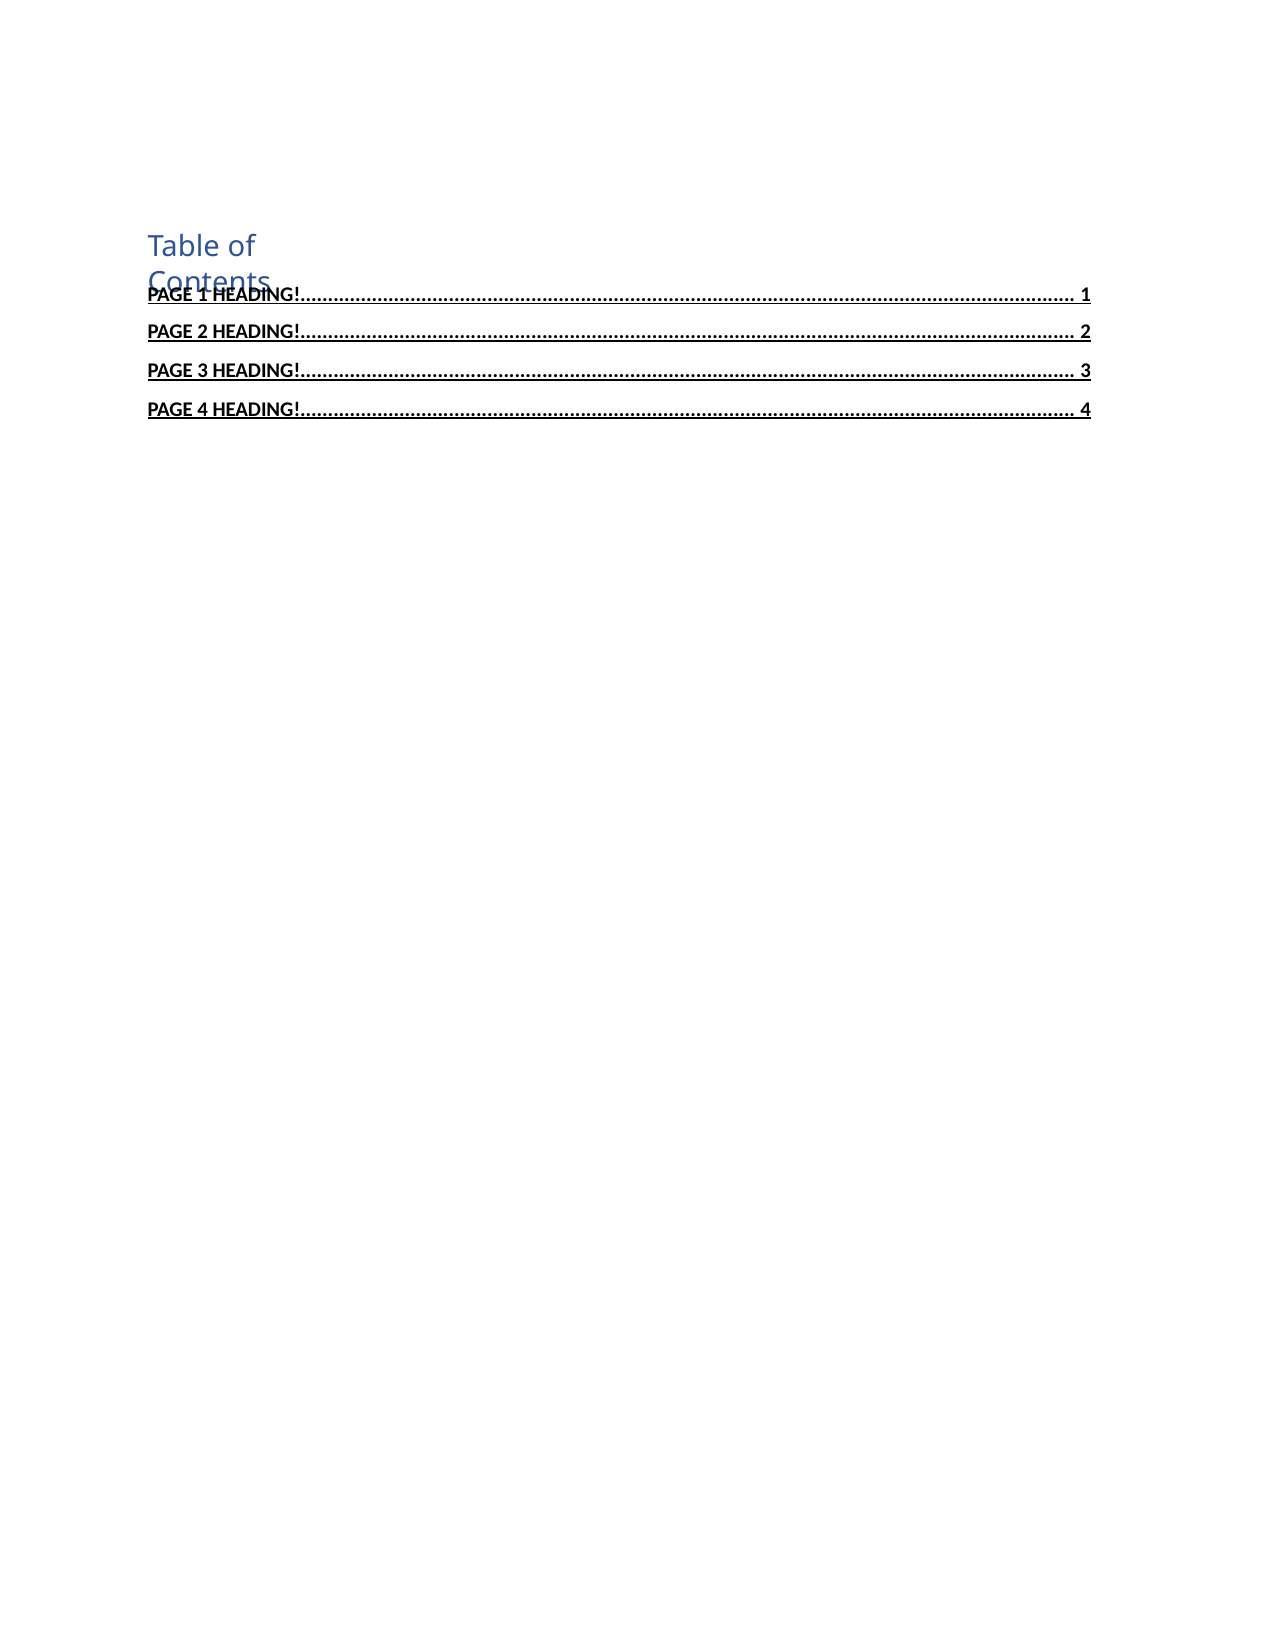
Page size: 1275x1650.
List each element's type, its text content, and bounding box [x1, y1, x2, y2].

text_box Table of Contents [147, 226, 380, 279]
text_box PAGE 1 HEADING!............................................................................................................................................. 1 PAGE 2 HEADING!............................................................................................................................................. 2 PAGE 3 HEADING!............................................................................................................................................. 3 PAGE 4 HEADING!............................................................................................................................................. 4 [147, 279, 1152, 421]
